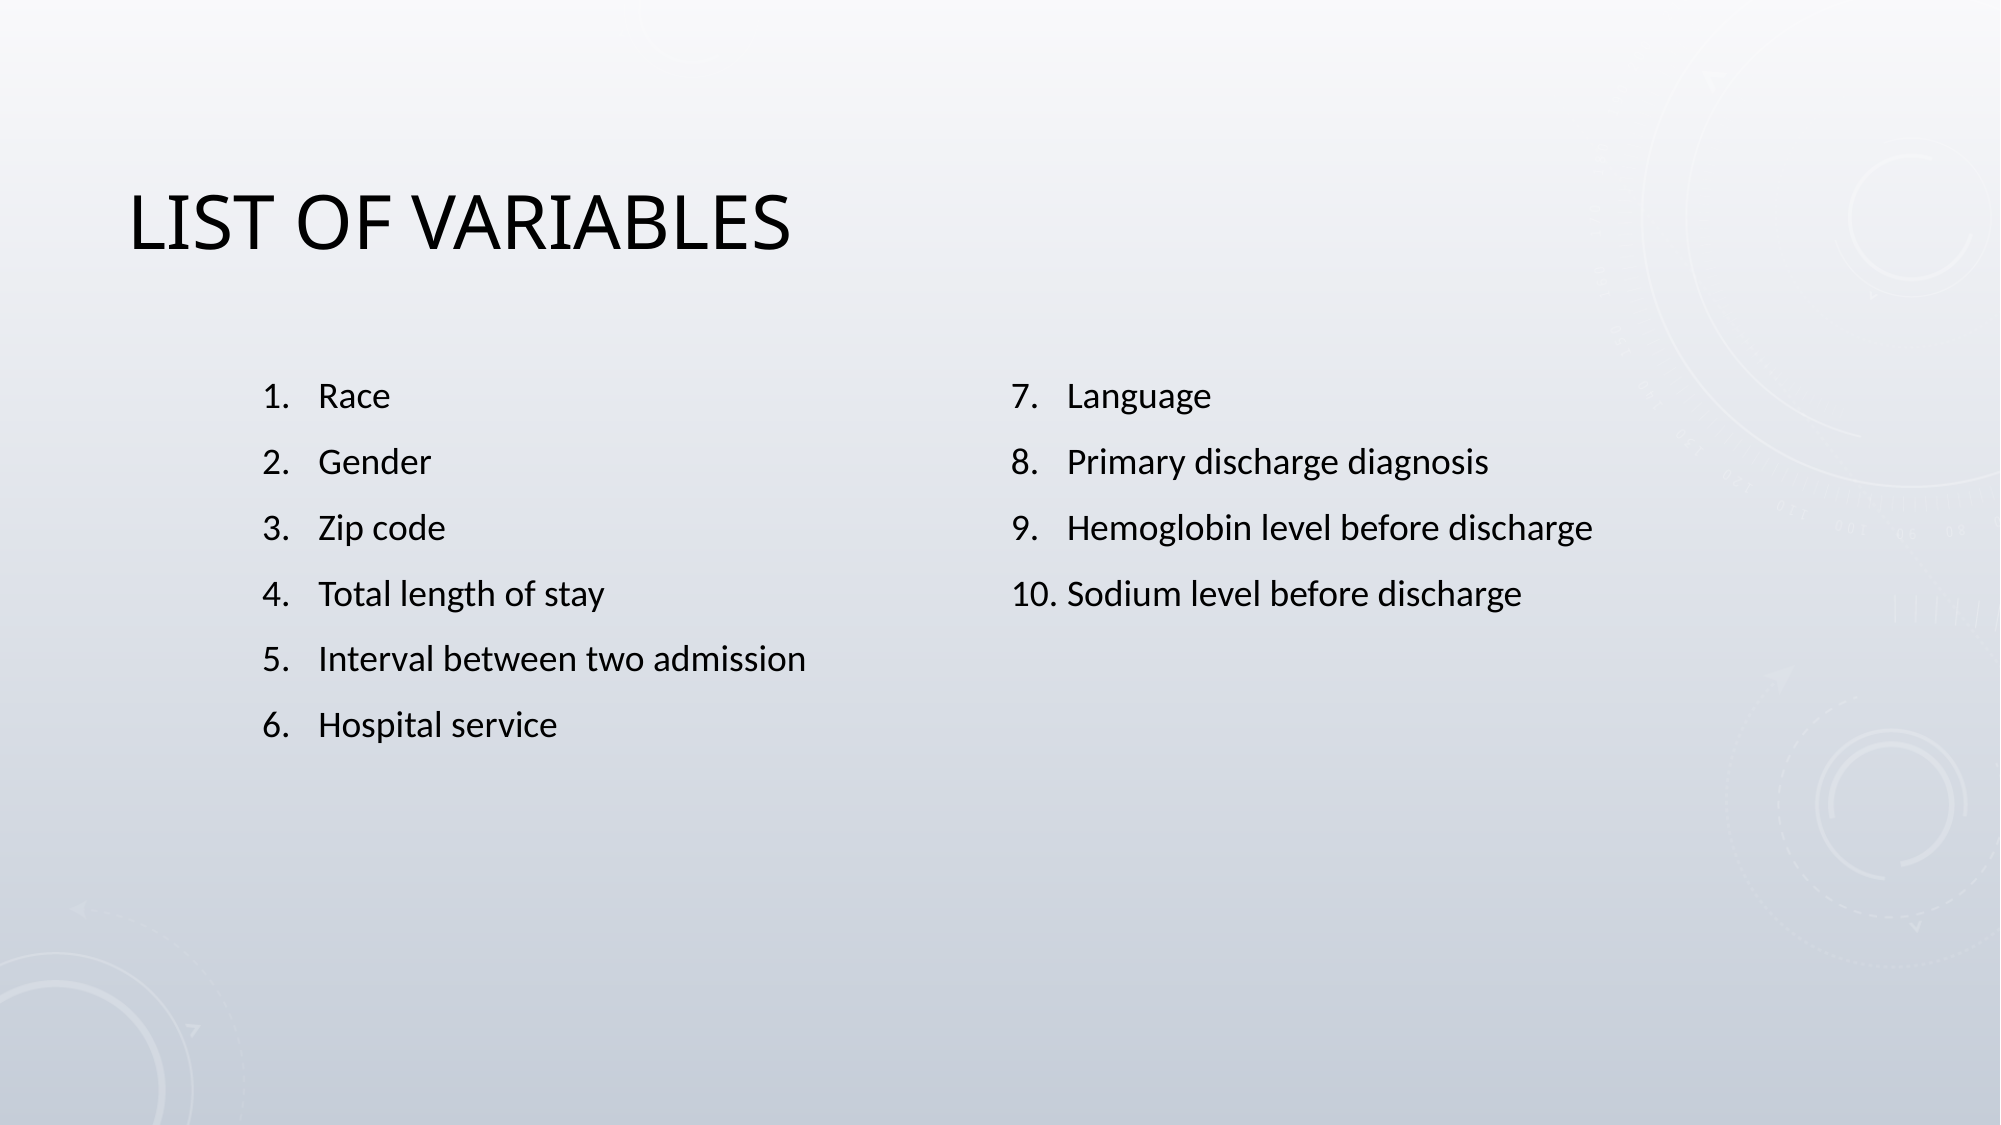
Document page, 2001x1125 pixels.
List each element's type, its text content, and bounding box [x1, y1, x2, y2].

list Race Gender Zip code Total length of stay Interval between two admission Hospital service Language Primary discharge diagnosis Hemoglobin level before discharge Sodium level before discharge [247, 351, 1775, 765]
picture [0, 0, 2000, 1125]
title List of variables [112, 99, 1775, 339]
